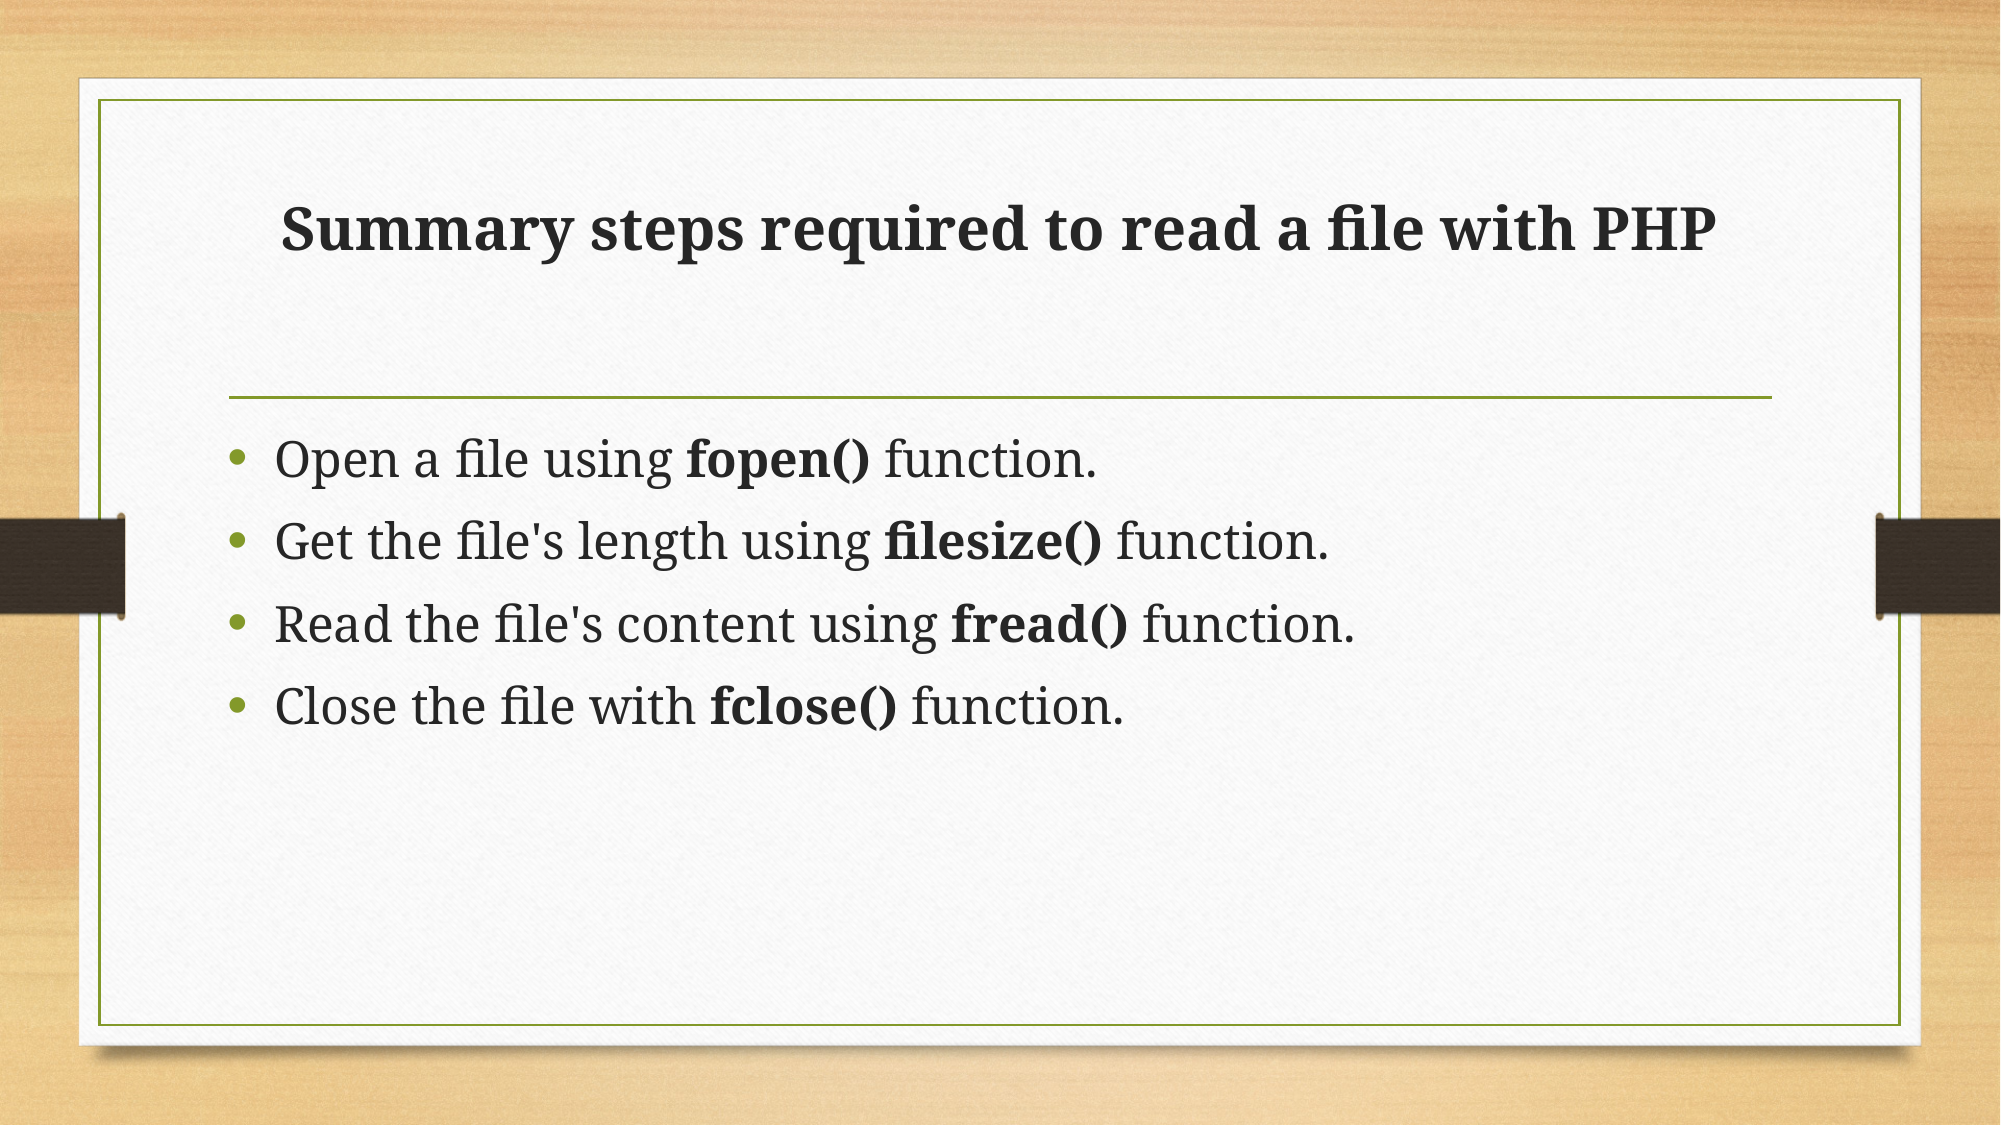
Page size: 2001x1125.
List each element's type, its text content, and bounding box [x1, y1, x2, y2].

title Summary steps required to read a file with PHP [212, 161, 1788, 292]
picture [0, 0, 2001, 1125]
list Open a file using fopen() function. Get the file's length using filesize() function. Read the file's content using fread() function. Close the file with fclose() function. [212, 419, 1788, 964]
